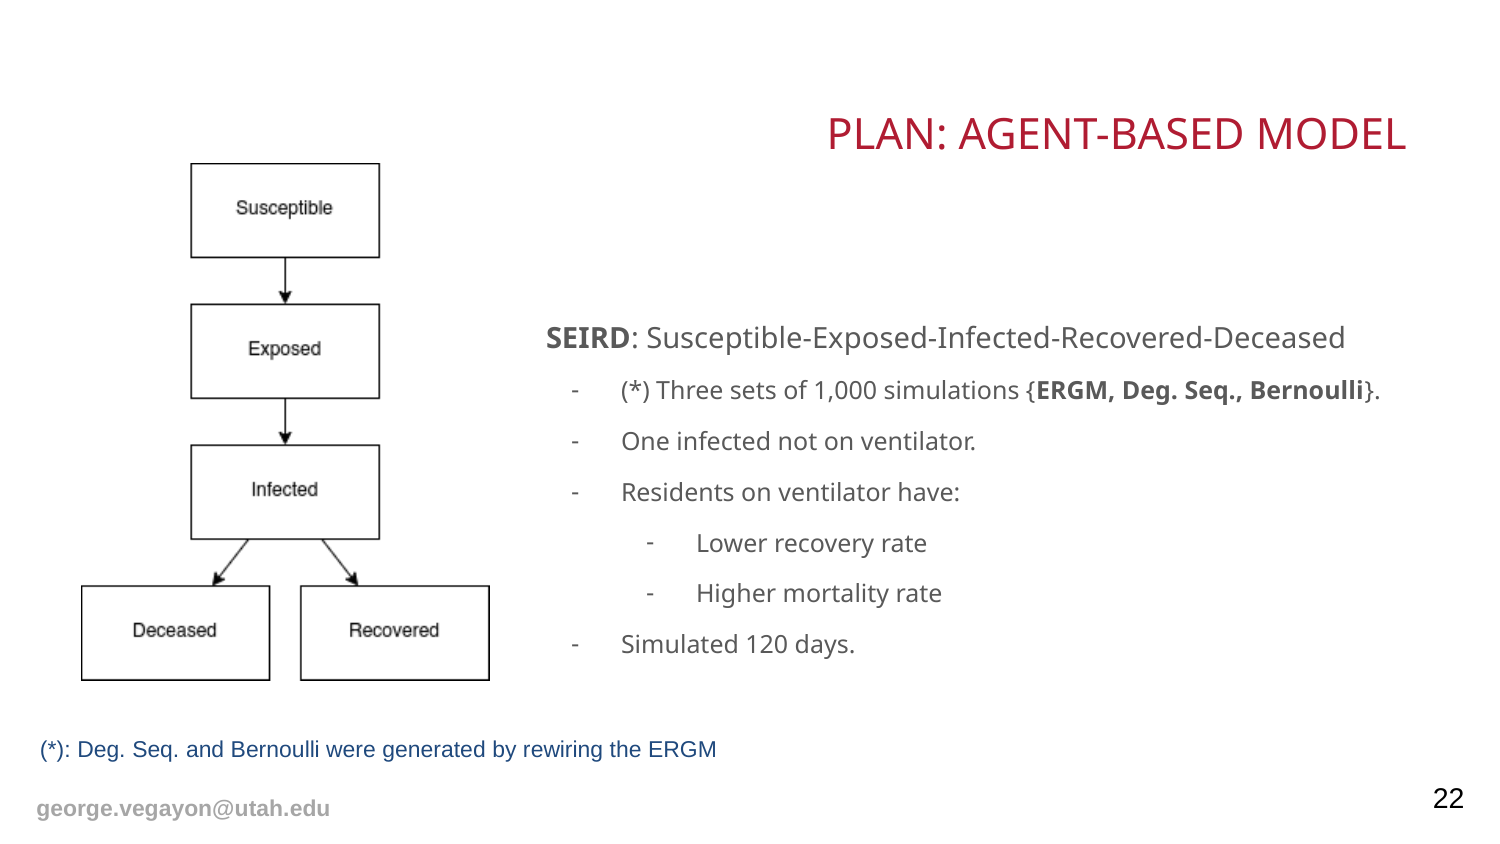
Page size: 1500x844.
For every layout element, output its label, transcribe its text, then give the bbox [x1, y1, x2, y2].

slide_number 22 [1389, 764, 1480, 830]
picture [81, 162, 490, 681]
list SEIRD: Susceptible-Exposed-Infected-Recovered-Deceased (*) Three sets of 1,000 simulations {ERGM, Deg. Seq., Bernoulli}. One infected not on ventilator. Residents on ventilator have: Lower recovery rate Higher mortality rate Simulated 120 days. [531, 227, 1435, 750]
title Plan: Agent-Based Model [776, 91, 1423, 216]
text_box (*): Deg. Seq. and Bernoulli were generated by rewiring the ERGM [24, 720, 948, 776]
